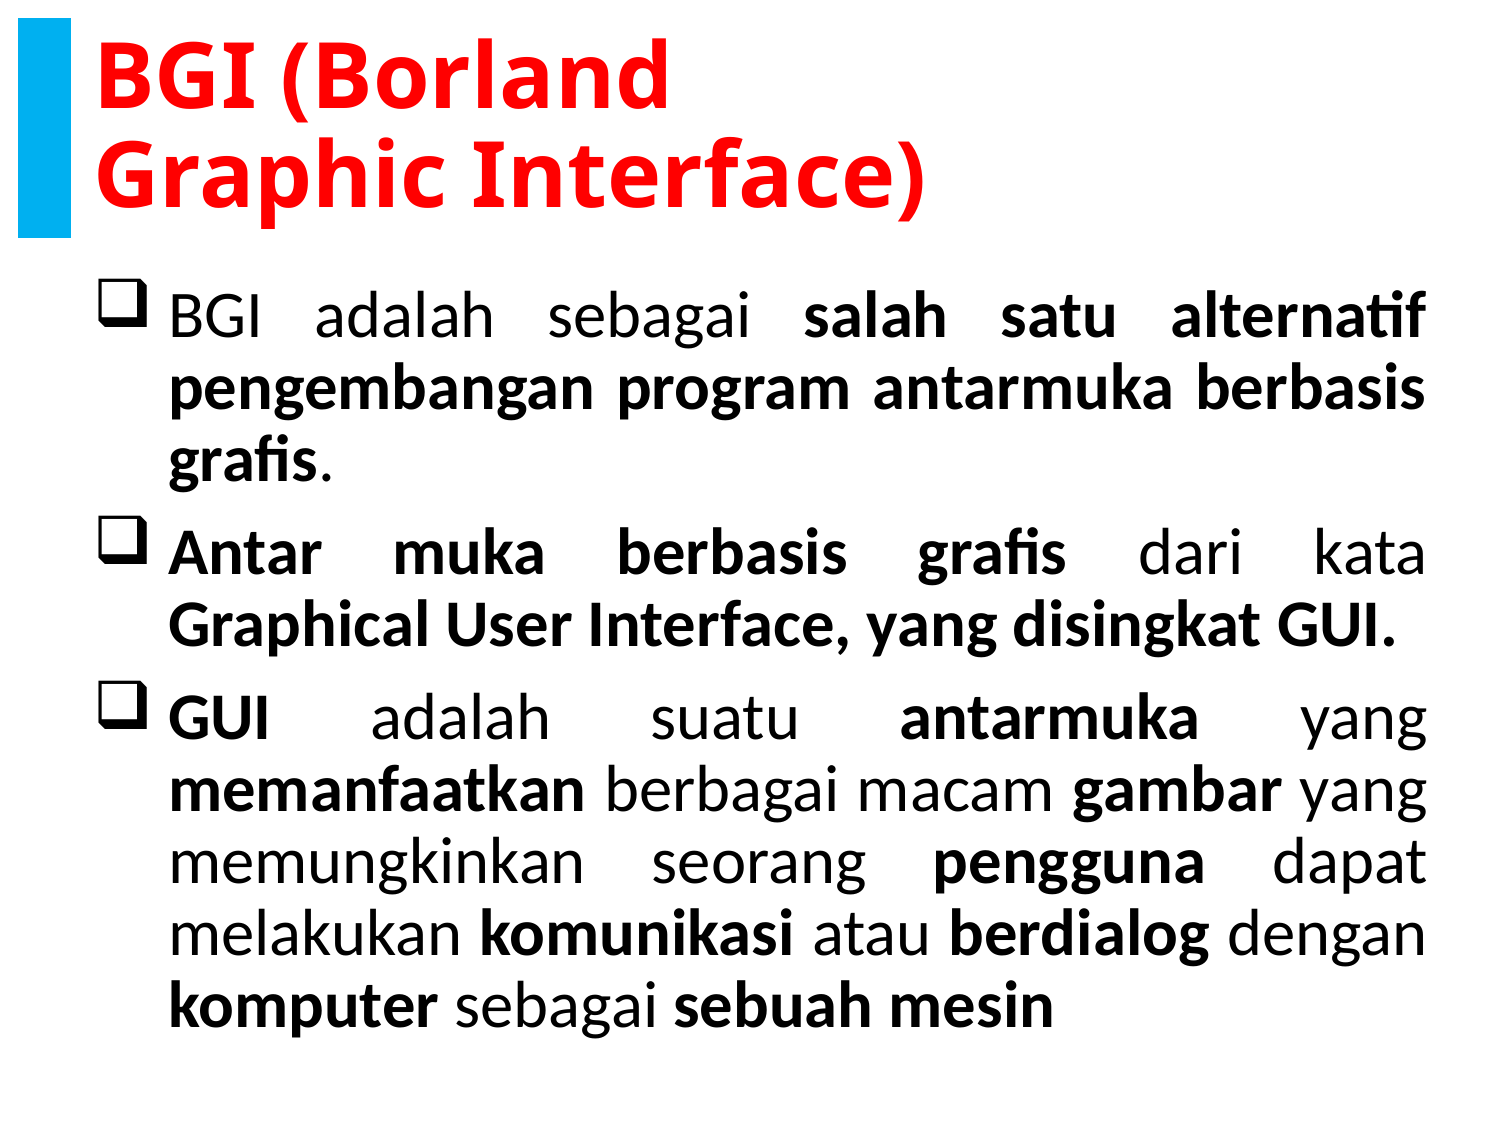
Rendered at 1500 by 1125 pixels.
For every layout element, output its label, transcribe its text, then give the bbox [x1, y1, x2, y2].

title BGI (Borland Graphic Interface) [78, 19, 1443, 237]
list BGI adalah sebagai salah satu alternatif pengembangan program antarmuka berbasis grafis. Antar muka berbasis grafis dari kata Graphical User Interface, yang disingkat GUI. GUI adalah suatu antarmuka yang memanfaatkan berbagai macam gambar yang memungkinkan seorang pengguna dapat melakukan komunikasi atau berdialog dengan komputer sebagai sebuah mesin [78, 272, 1443, 1070]
